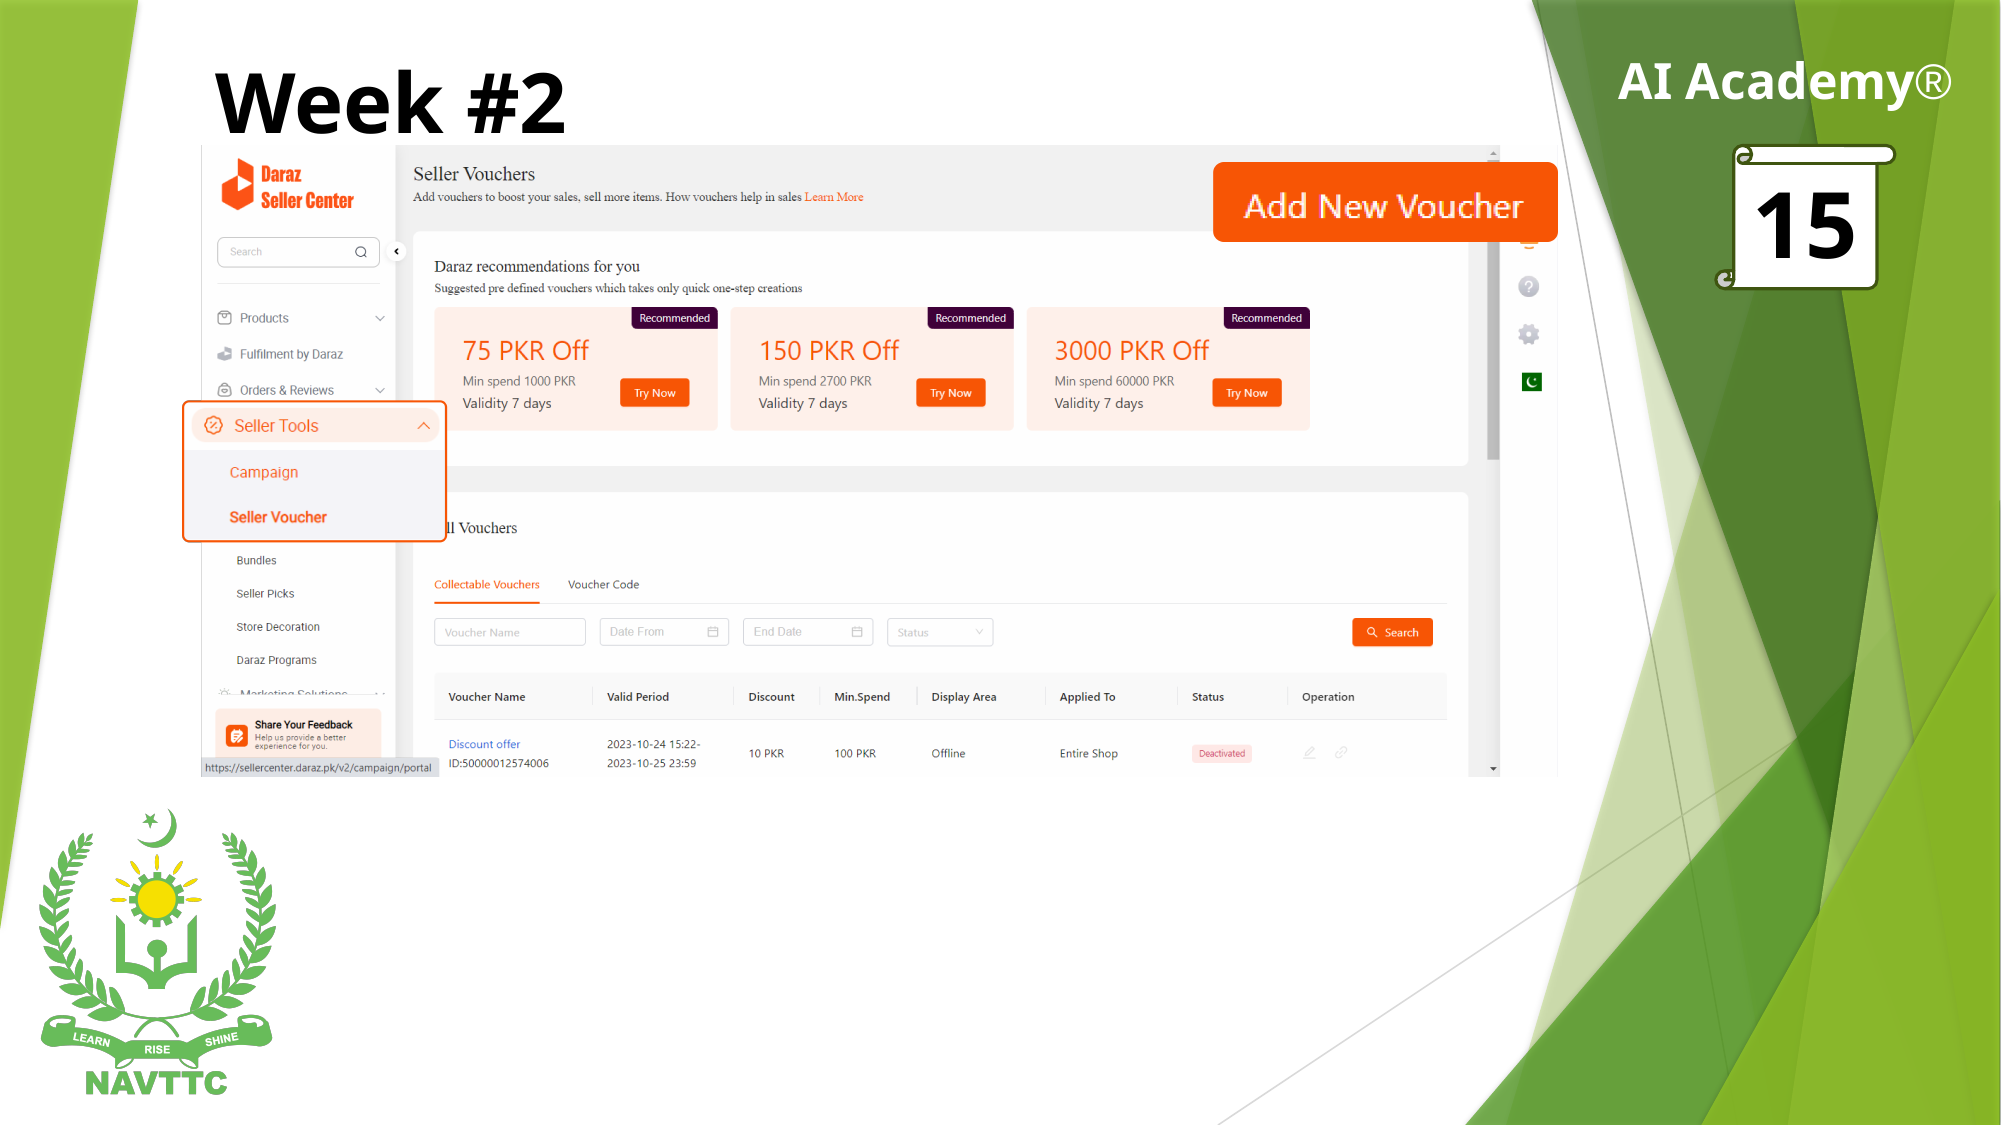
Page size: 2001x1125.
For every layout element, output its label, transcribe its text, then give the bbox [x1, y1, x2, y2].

text_box AI Academy® [1604, 42, 2000, 118]
picture [0, 794, 315, 1110]
text_box Week #2 [201, 42, 583, 144]
text_box 15 [1714, 143, 1897, 291]
picture [181, 144, 1558, 778]
